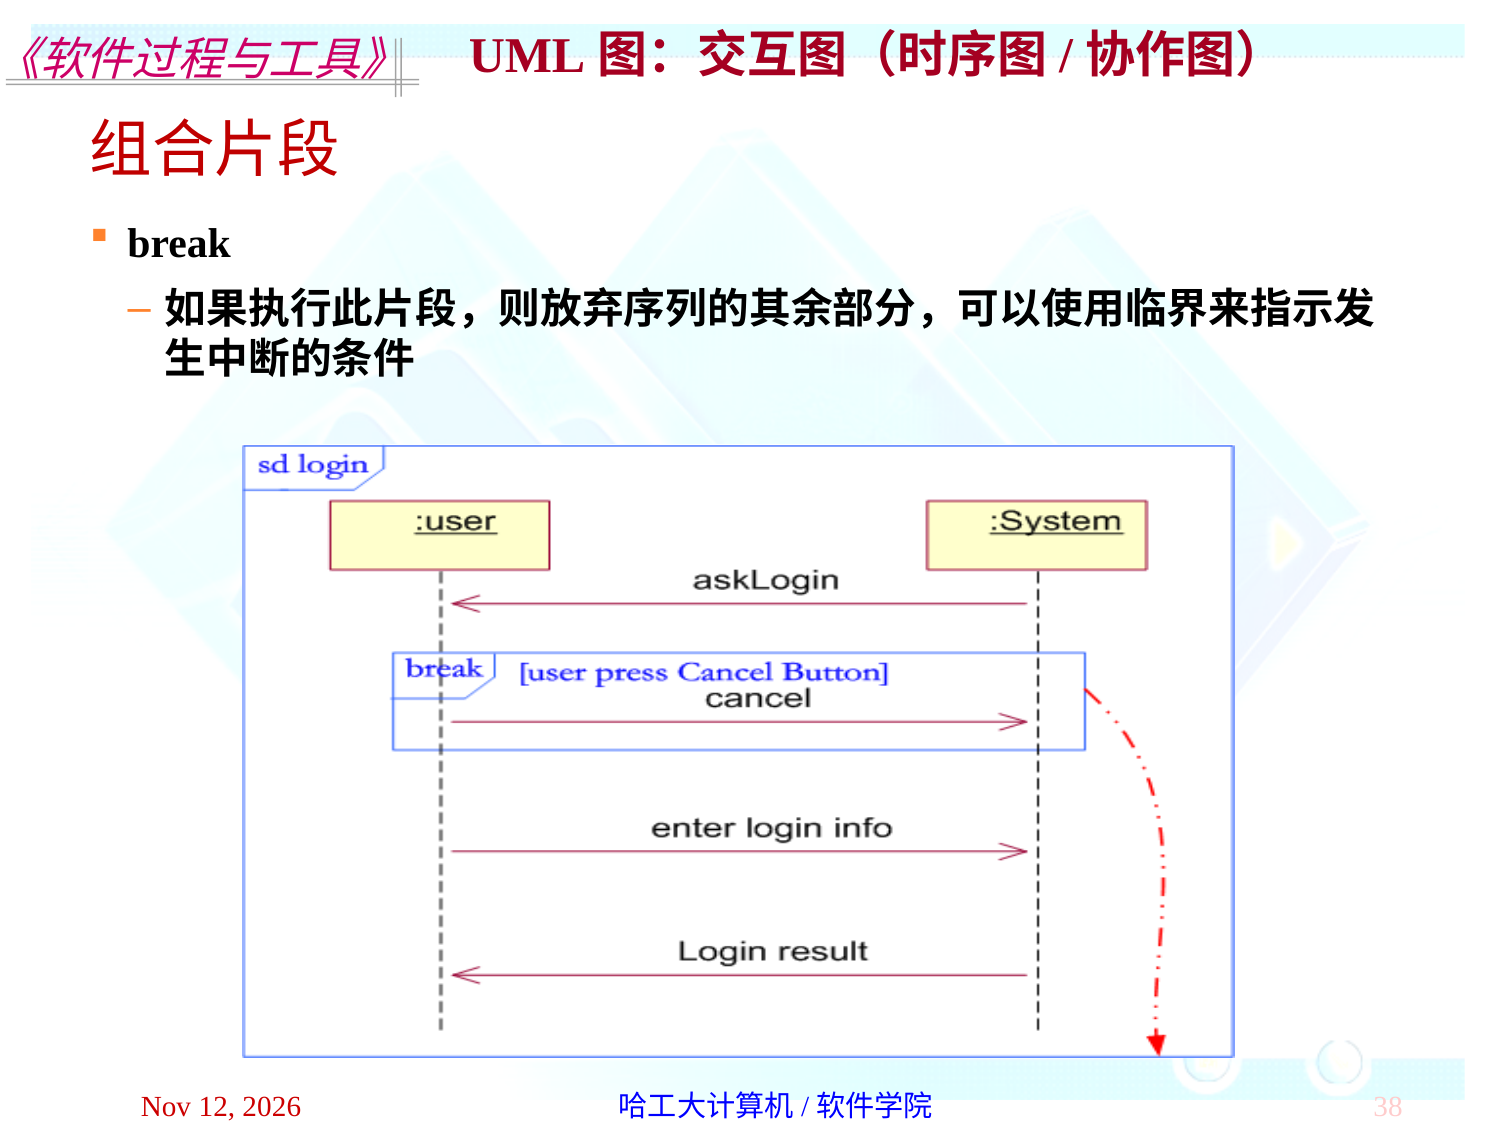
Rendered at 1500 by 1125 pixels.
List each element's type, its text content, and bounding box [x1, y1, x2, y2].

text_box UML图：交互图（时序图/协作图） [389, 15, 1365, 90]
text_box break 如果执行此片段，则放弃序列的其余部分，可以使用临界来指示发生中断的条件 [74, 208, 1425, 1071]
text_box 组合片段 [74, 101, 1425, 185]
picture [242, 444, 1235, 1059]
